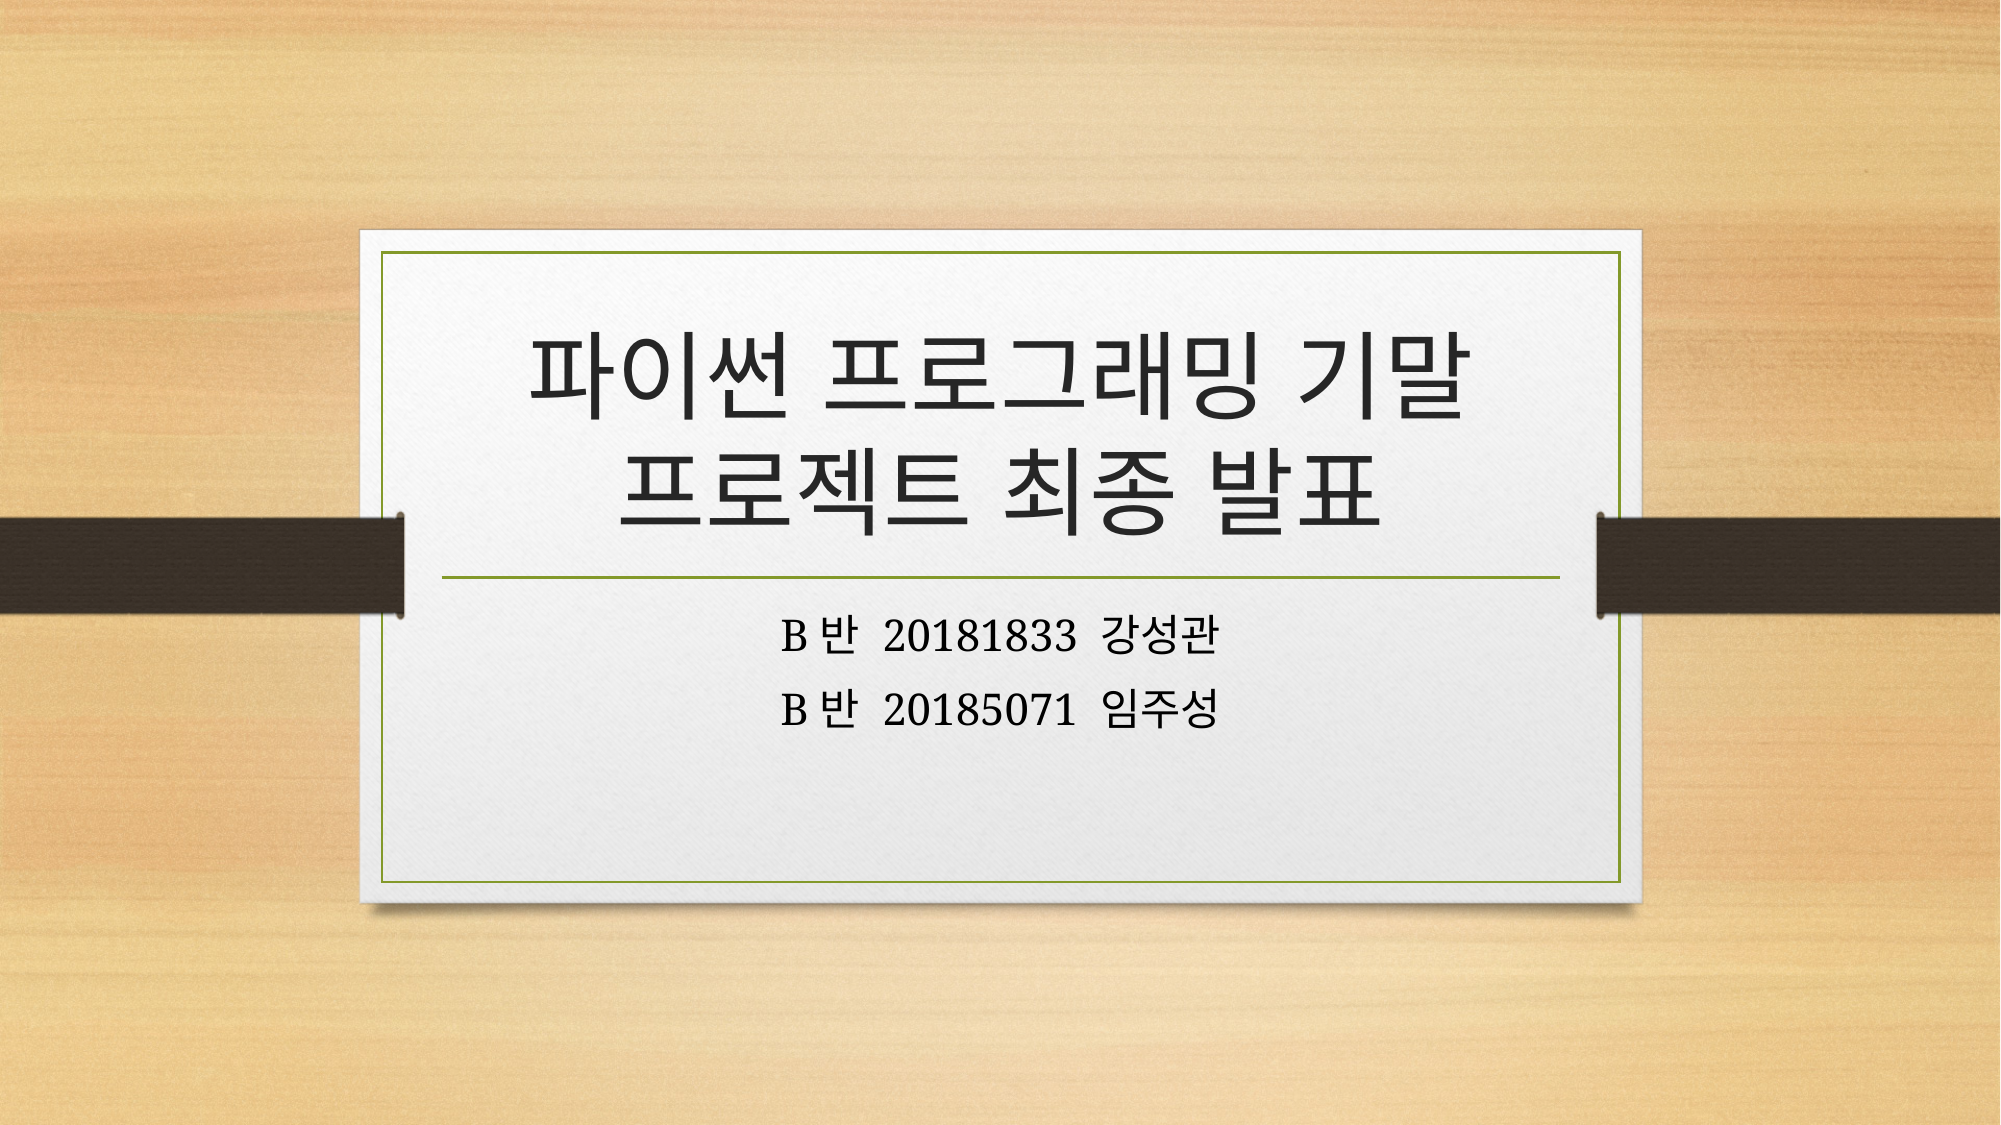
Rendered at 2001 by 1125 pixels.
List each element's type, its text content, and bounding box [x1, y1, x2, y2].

subtitle B반 20181833 강성관 B반 20185071 임주성 [441, 600, 1560, 817]
title 파이썬 프로그래밍 기말 프로젝트 최종 발표 [441, 306, 1560, 556]
picture [0, 0, 2001, 1125]
